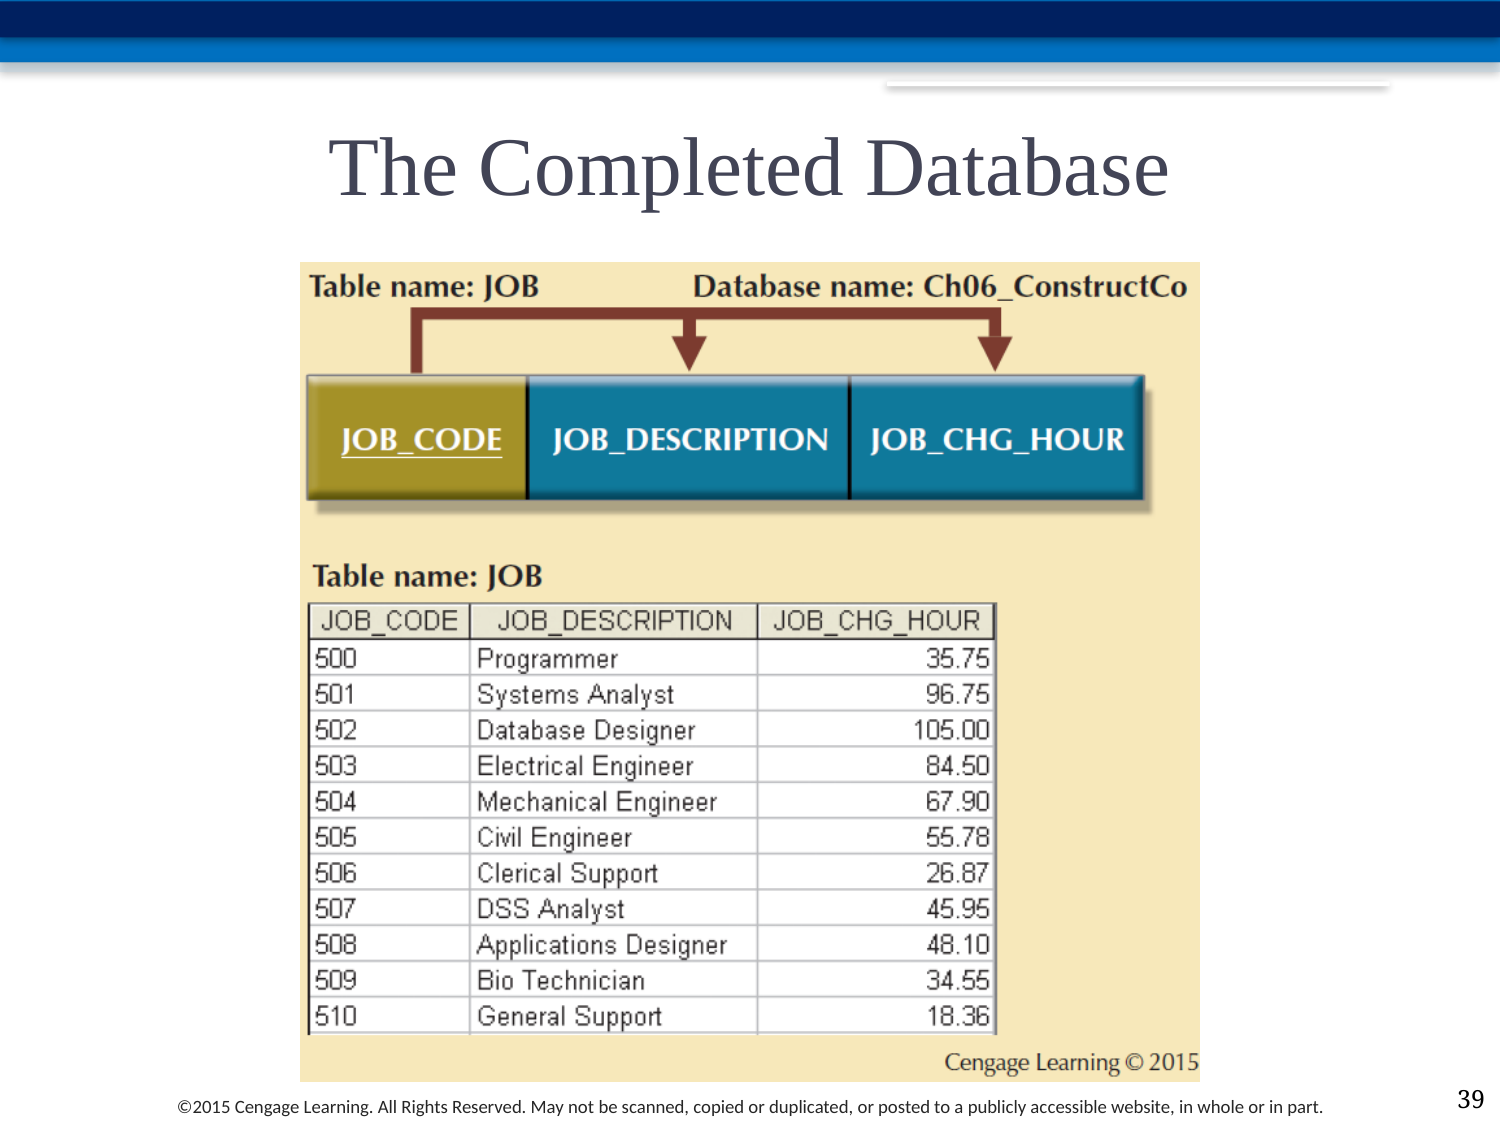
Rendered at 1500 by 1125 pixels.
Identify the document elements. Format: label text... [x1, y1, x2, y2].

title The Completed Database [75, 75, 1425, 250]
slide_number 38 [1425, 1074, 1500, 1125]
picture [299, 262, 1201, 1083]
